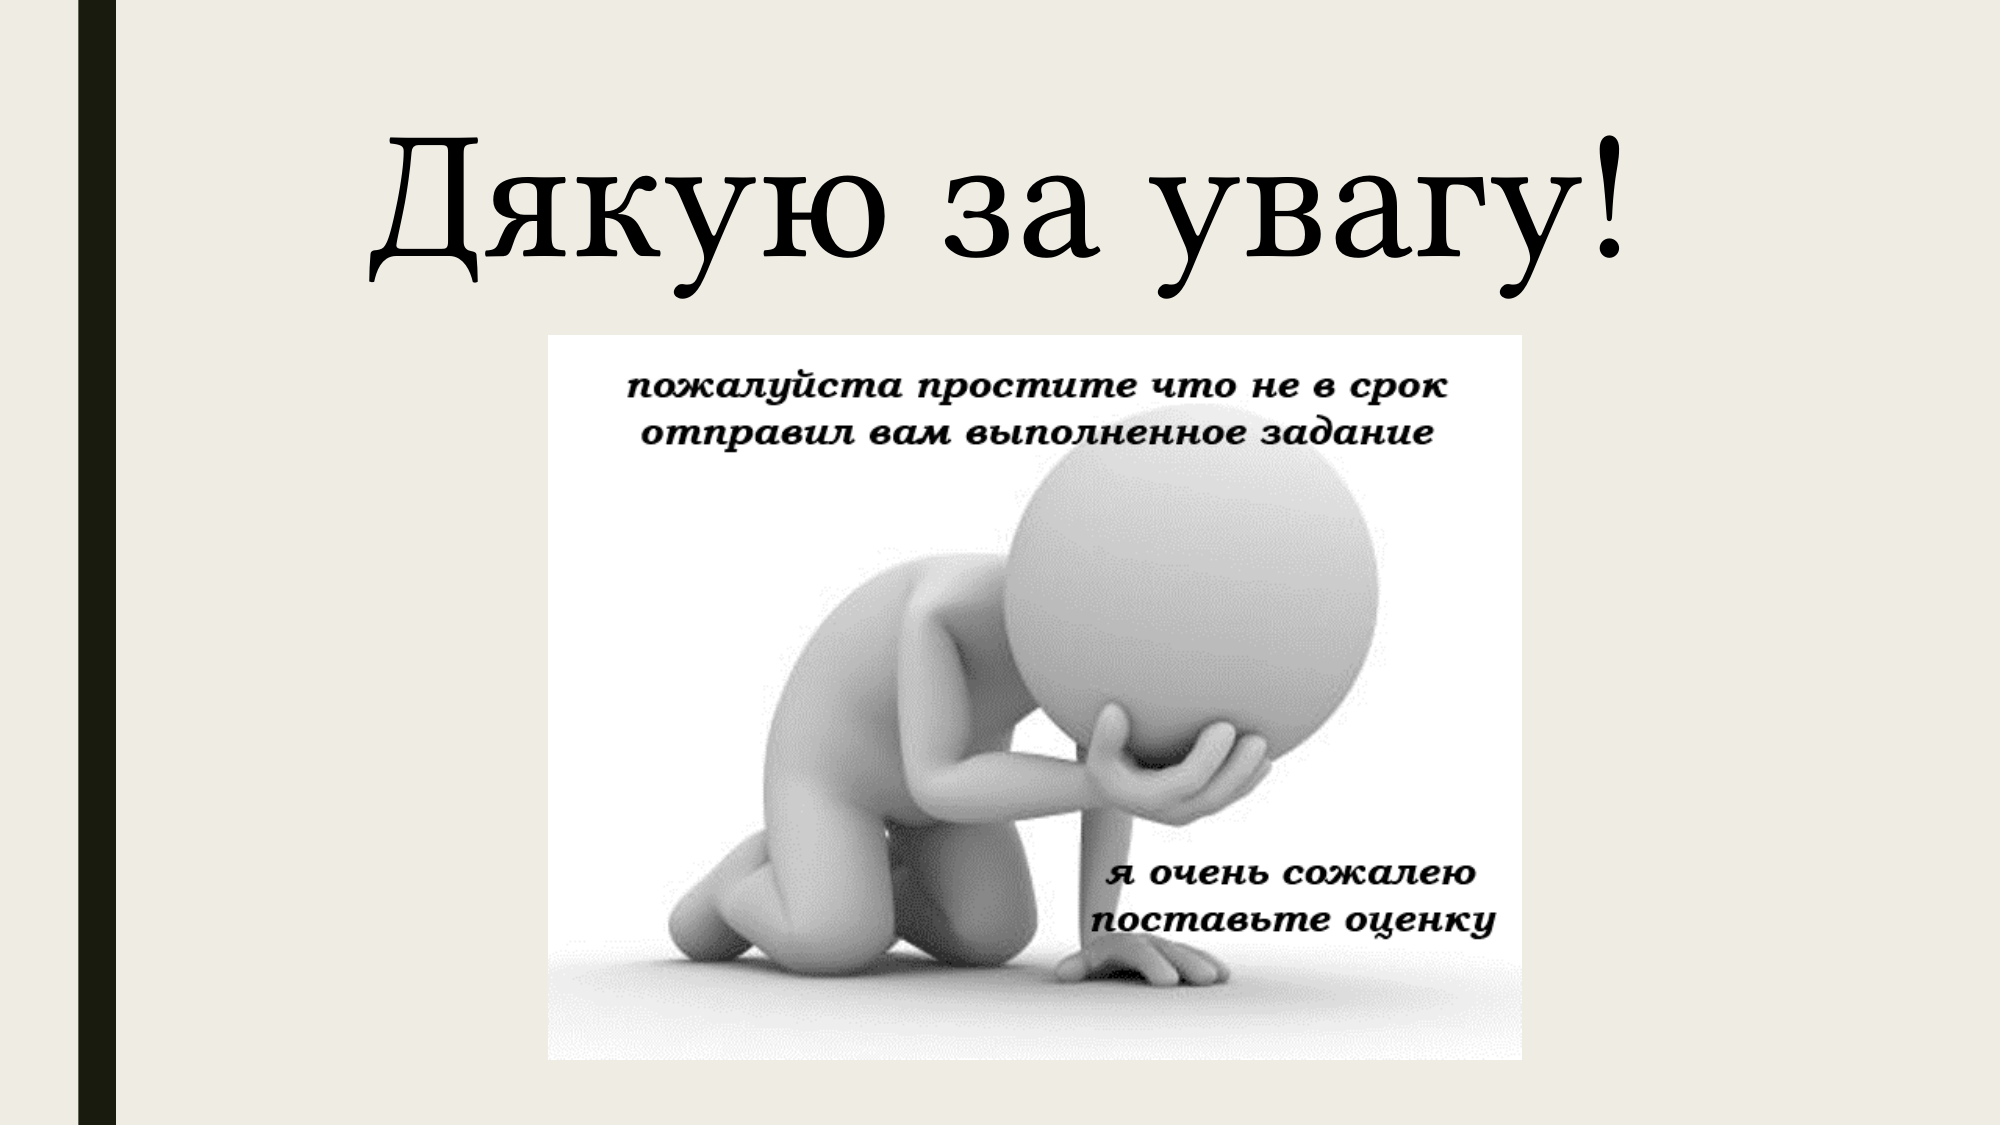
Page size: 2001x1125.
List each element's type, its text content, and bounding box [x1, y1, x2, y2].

picture [548, 335, 1522, 1060]
text_box Дякую за увагу! [307, 65, 1693, 301]
